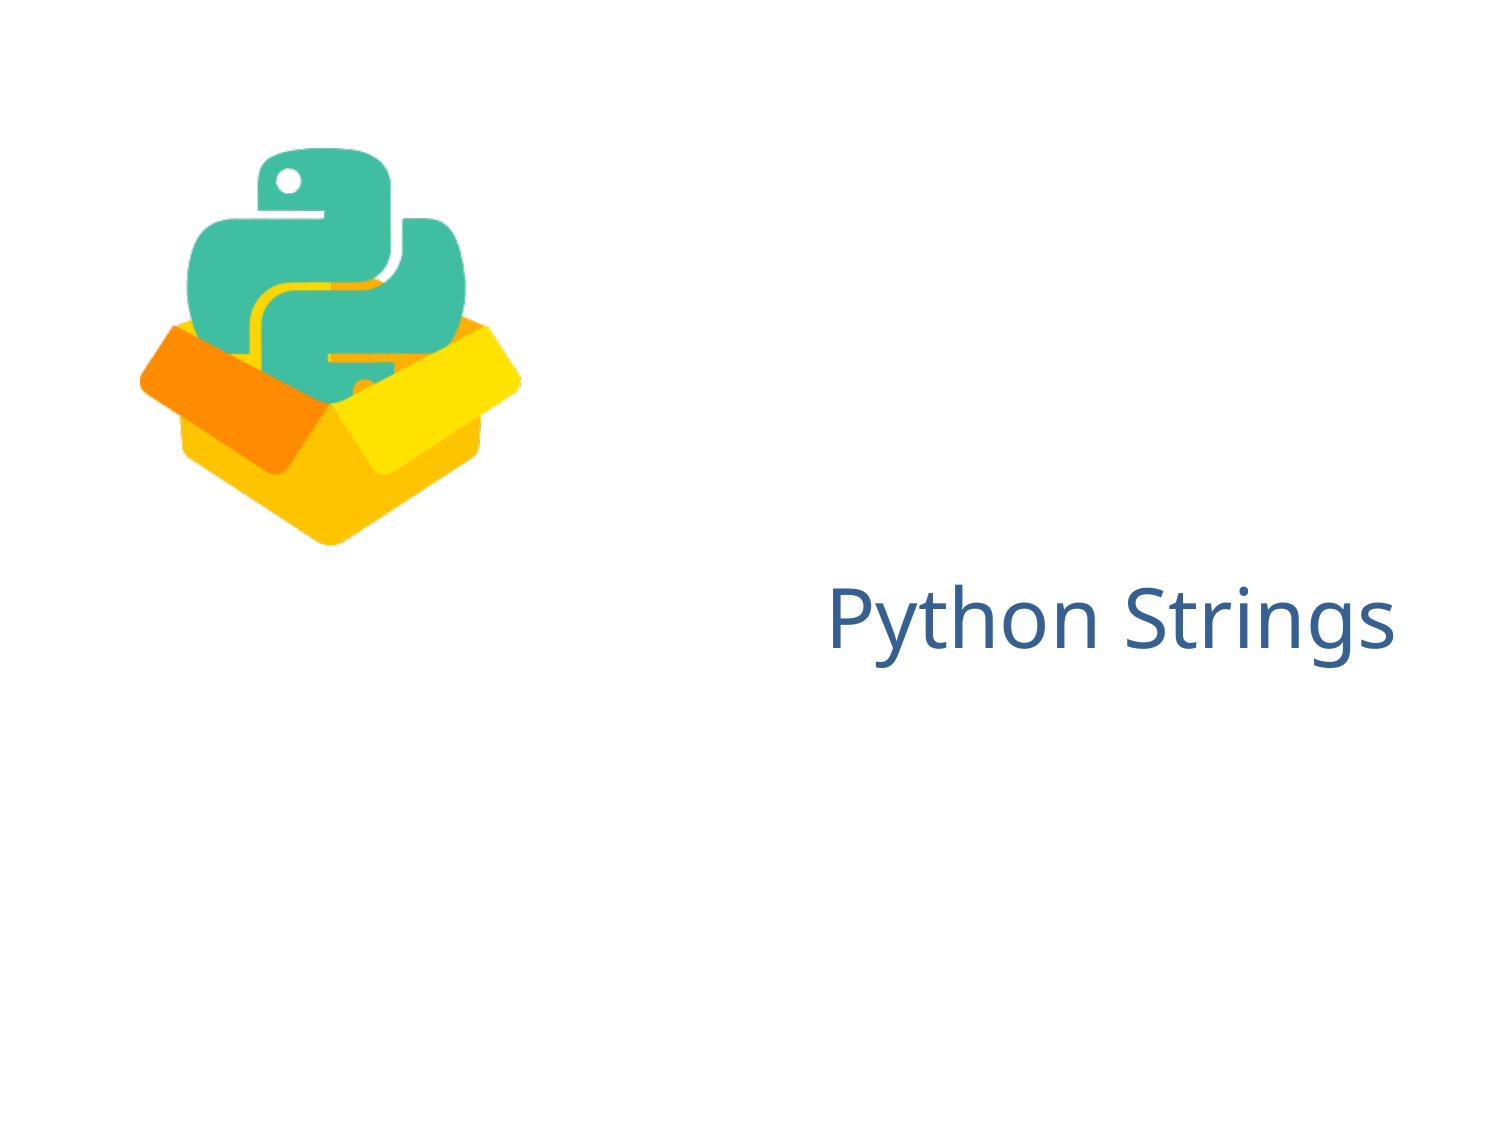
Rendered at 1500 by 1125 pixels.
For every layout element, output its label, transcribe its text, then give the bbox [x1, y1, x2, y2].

picture [139, 147, 522, 548]
title Python Strings [140, 547, 1413, 683]
